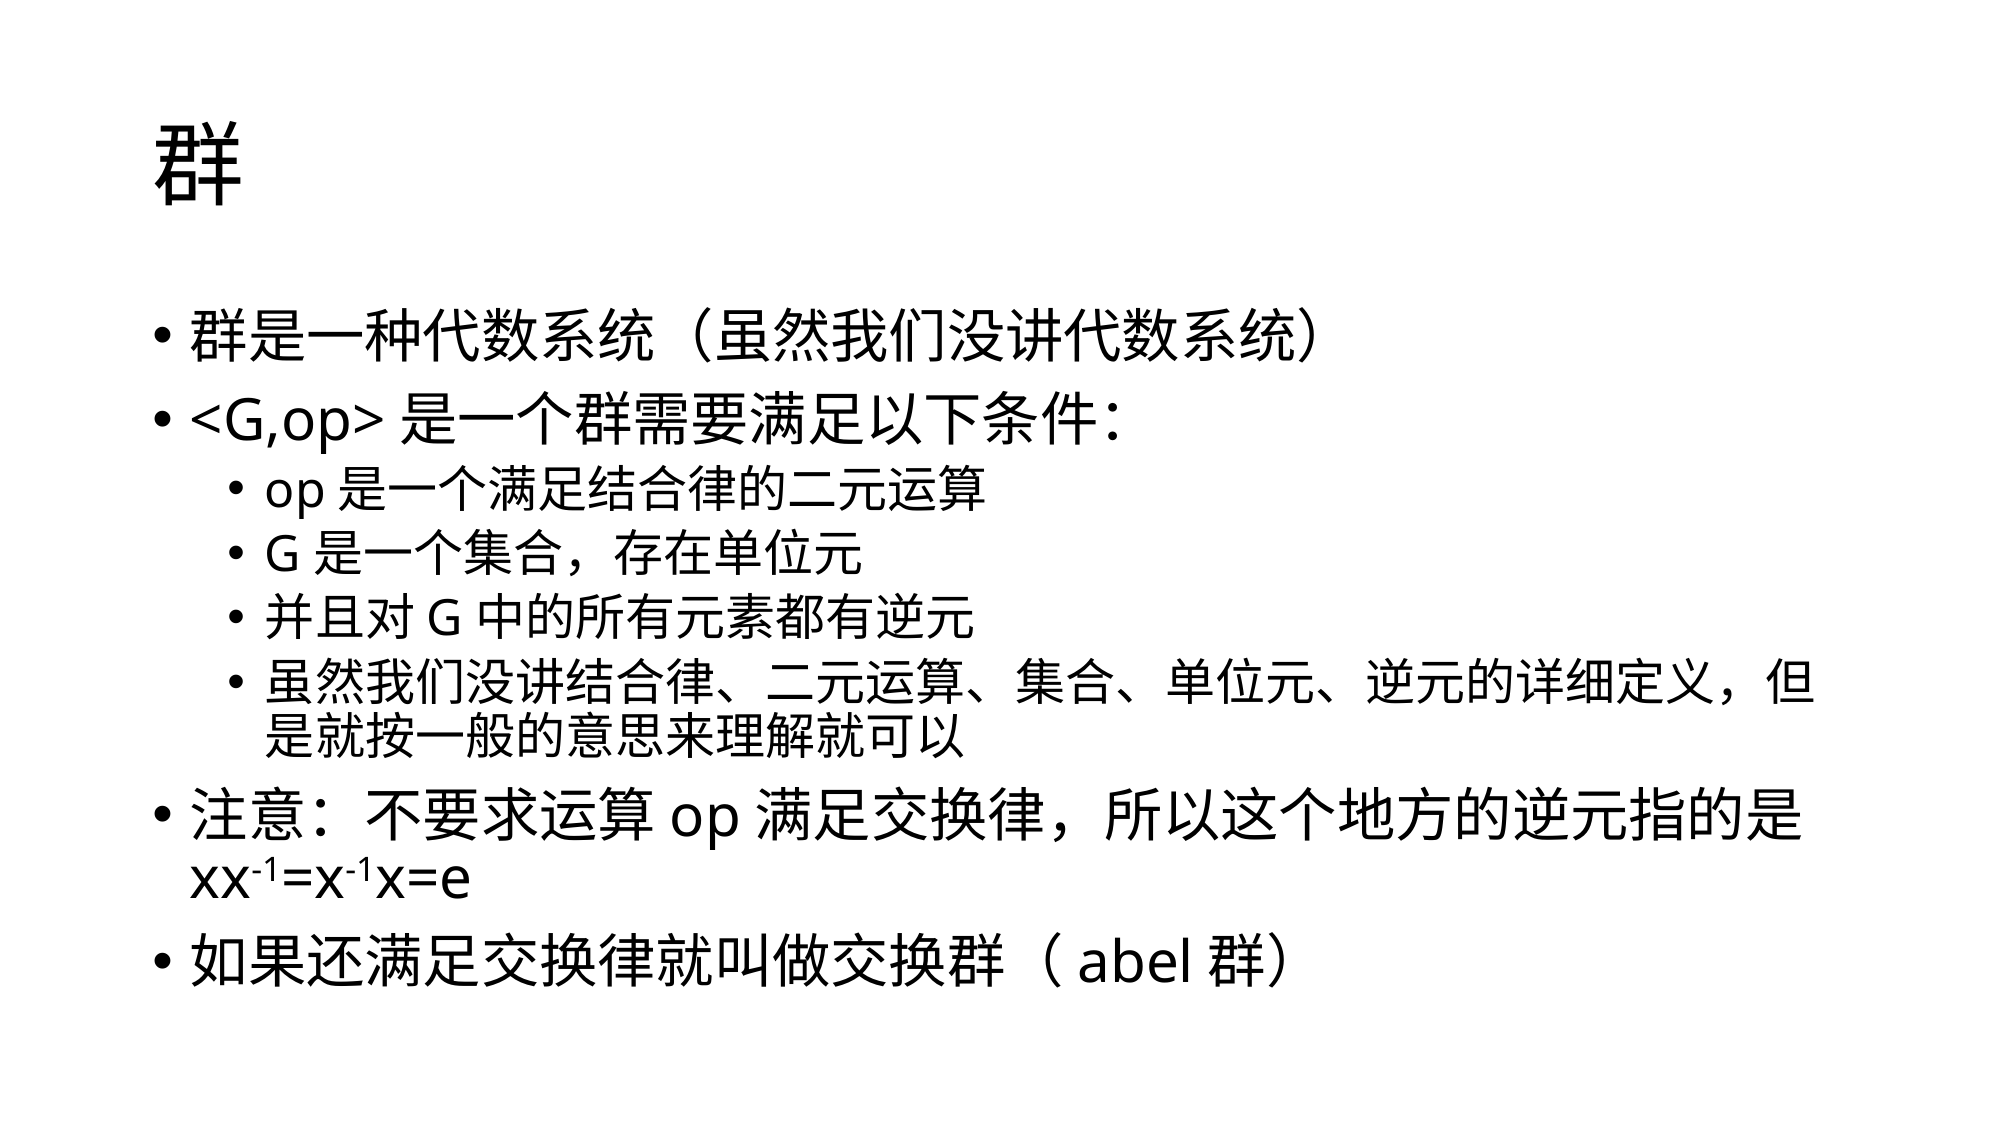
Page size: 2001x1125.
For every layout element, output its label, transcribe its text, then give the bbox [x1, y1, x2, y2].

list 群是一种代数系统（虽然我们没讲代数系统） <G,op>是一个群需要满足以下条件： op是一个满足结合律的二元运算 G是一个集合，存在单位元 并且对G中的所有元素都有逆元 虽然我们没讲结合律、二元运算、集合、单位元、逆元的详细定义，但是就按一般的意思来理解就可以 注意：不要求运算op满足交换律，所以这个地方的逆元指的是 xx-1=x-1x=e 如果还满足交换律就叫做交换群（abel群） [137, 299, 1863, 1014]
title 群 [137, 59, 1863, 278]
